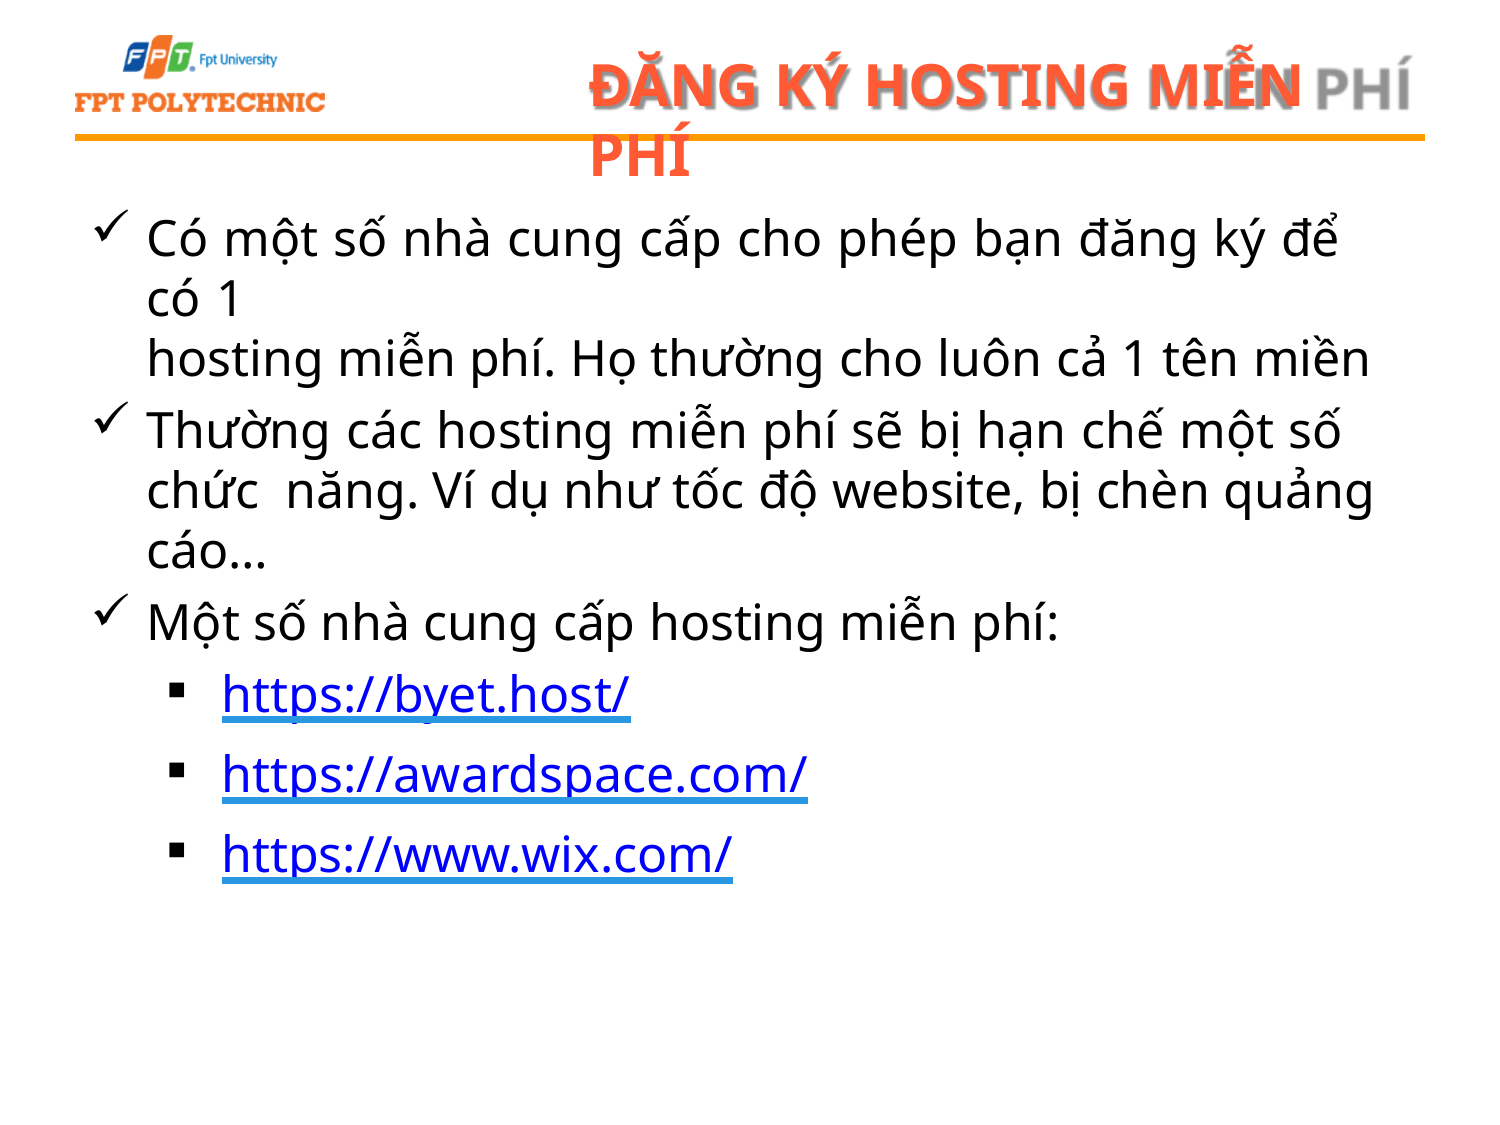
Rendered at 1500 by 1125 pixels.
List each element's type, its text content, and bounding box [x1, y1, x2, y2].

text_box Có một số nhà cung cấp cho phép bạn đăng ký để có 1 hosting miễn phí. Họ thường cho luôn cả 1 tên miền Thường các hosting miễn phí sẽ bị hạn chế một số chức năng. Ví dụ như tốc độ website, bị chèn quảng cáo… Một số nhà cung cấp hosting miễn phí: https://byet.host/ https://awardspace.com/ https://www.wix.com/ [88, 204, 1400, 892]
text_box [74, 30, 1451, 161]
title ĐĂNG KÝ HOSTING MIỄN PHÍ [586, 169, 1412, 237]
